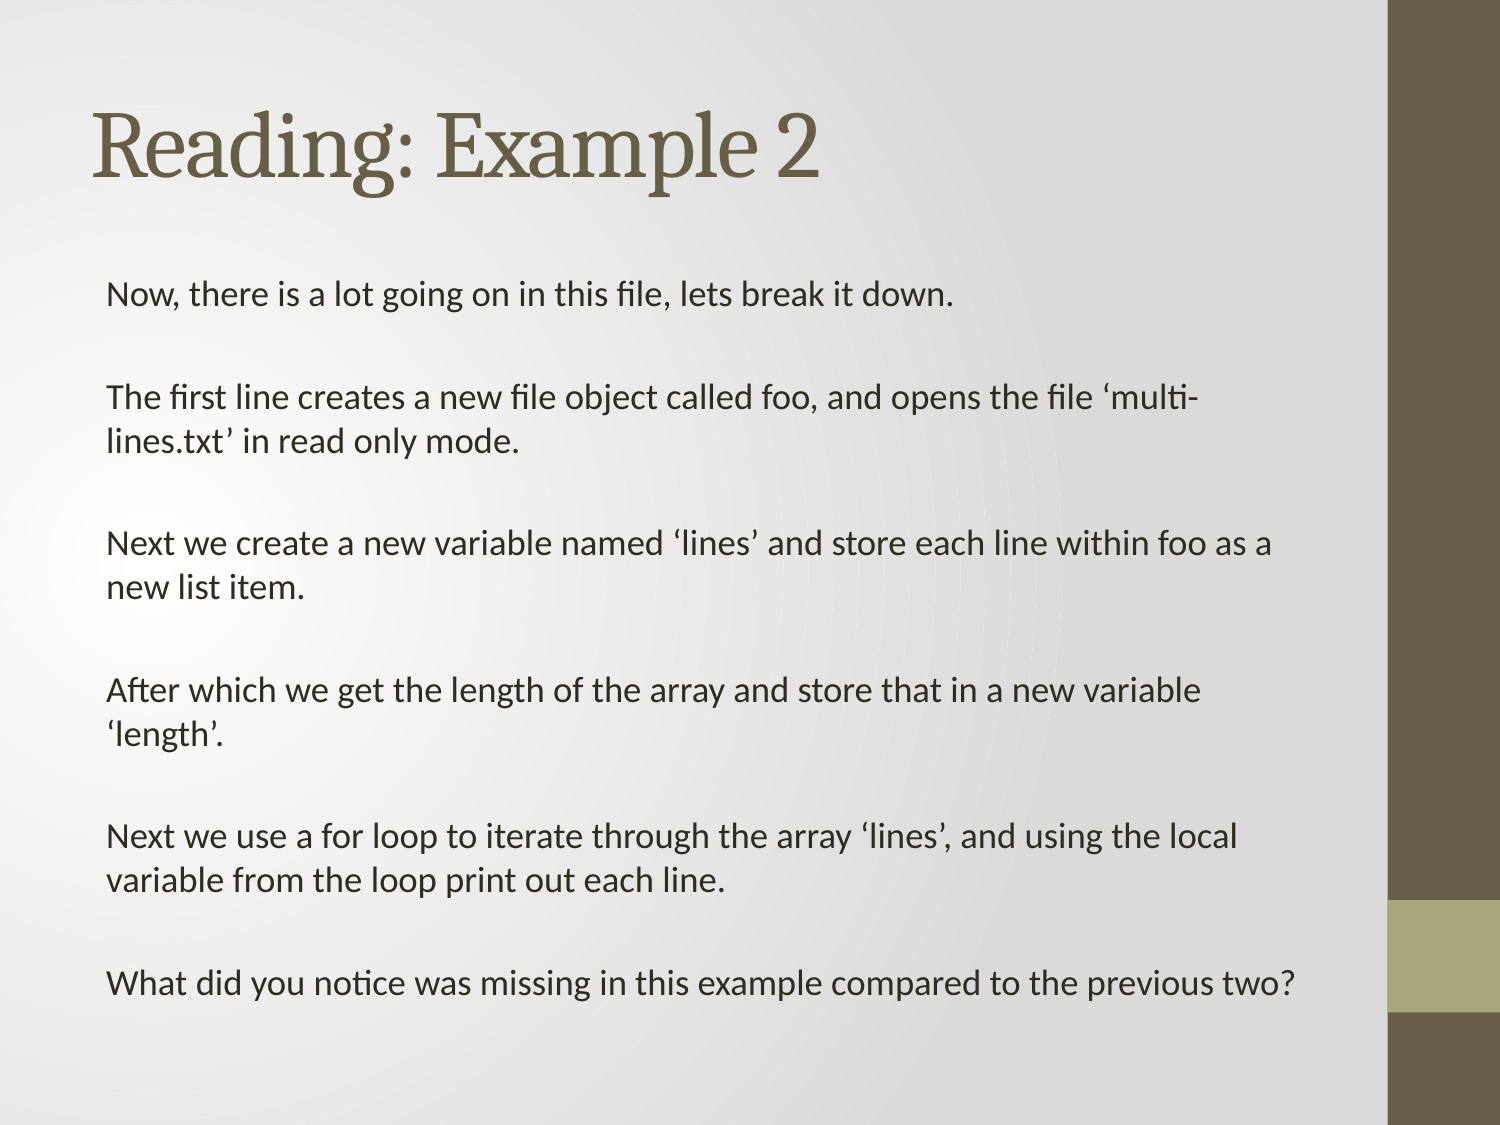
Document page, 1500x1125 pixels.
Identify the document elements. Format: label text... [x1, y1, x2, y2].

title Reading: Example 2 [75, 45, 1325, 233]
list Now, there is a lot going on in this file, lets break it down. The first line creates a new file object called foo, and opens the file ‘multi-lines.txt’ in read only mode. Next we create a new variable named ‘lines’ and store each line within foo as a new list item. After which we get the length of the array and store that in a new variable ‘length’. Next we use a for loop to iterate through the array ‘lines’, and using the local variable from the loop print out each line. What did you notice was missing in this example compared to the previous two? [75, 262, 1325, 1050]
